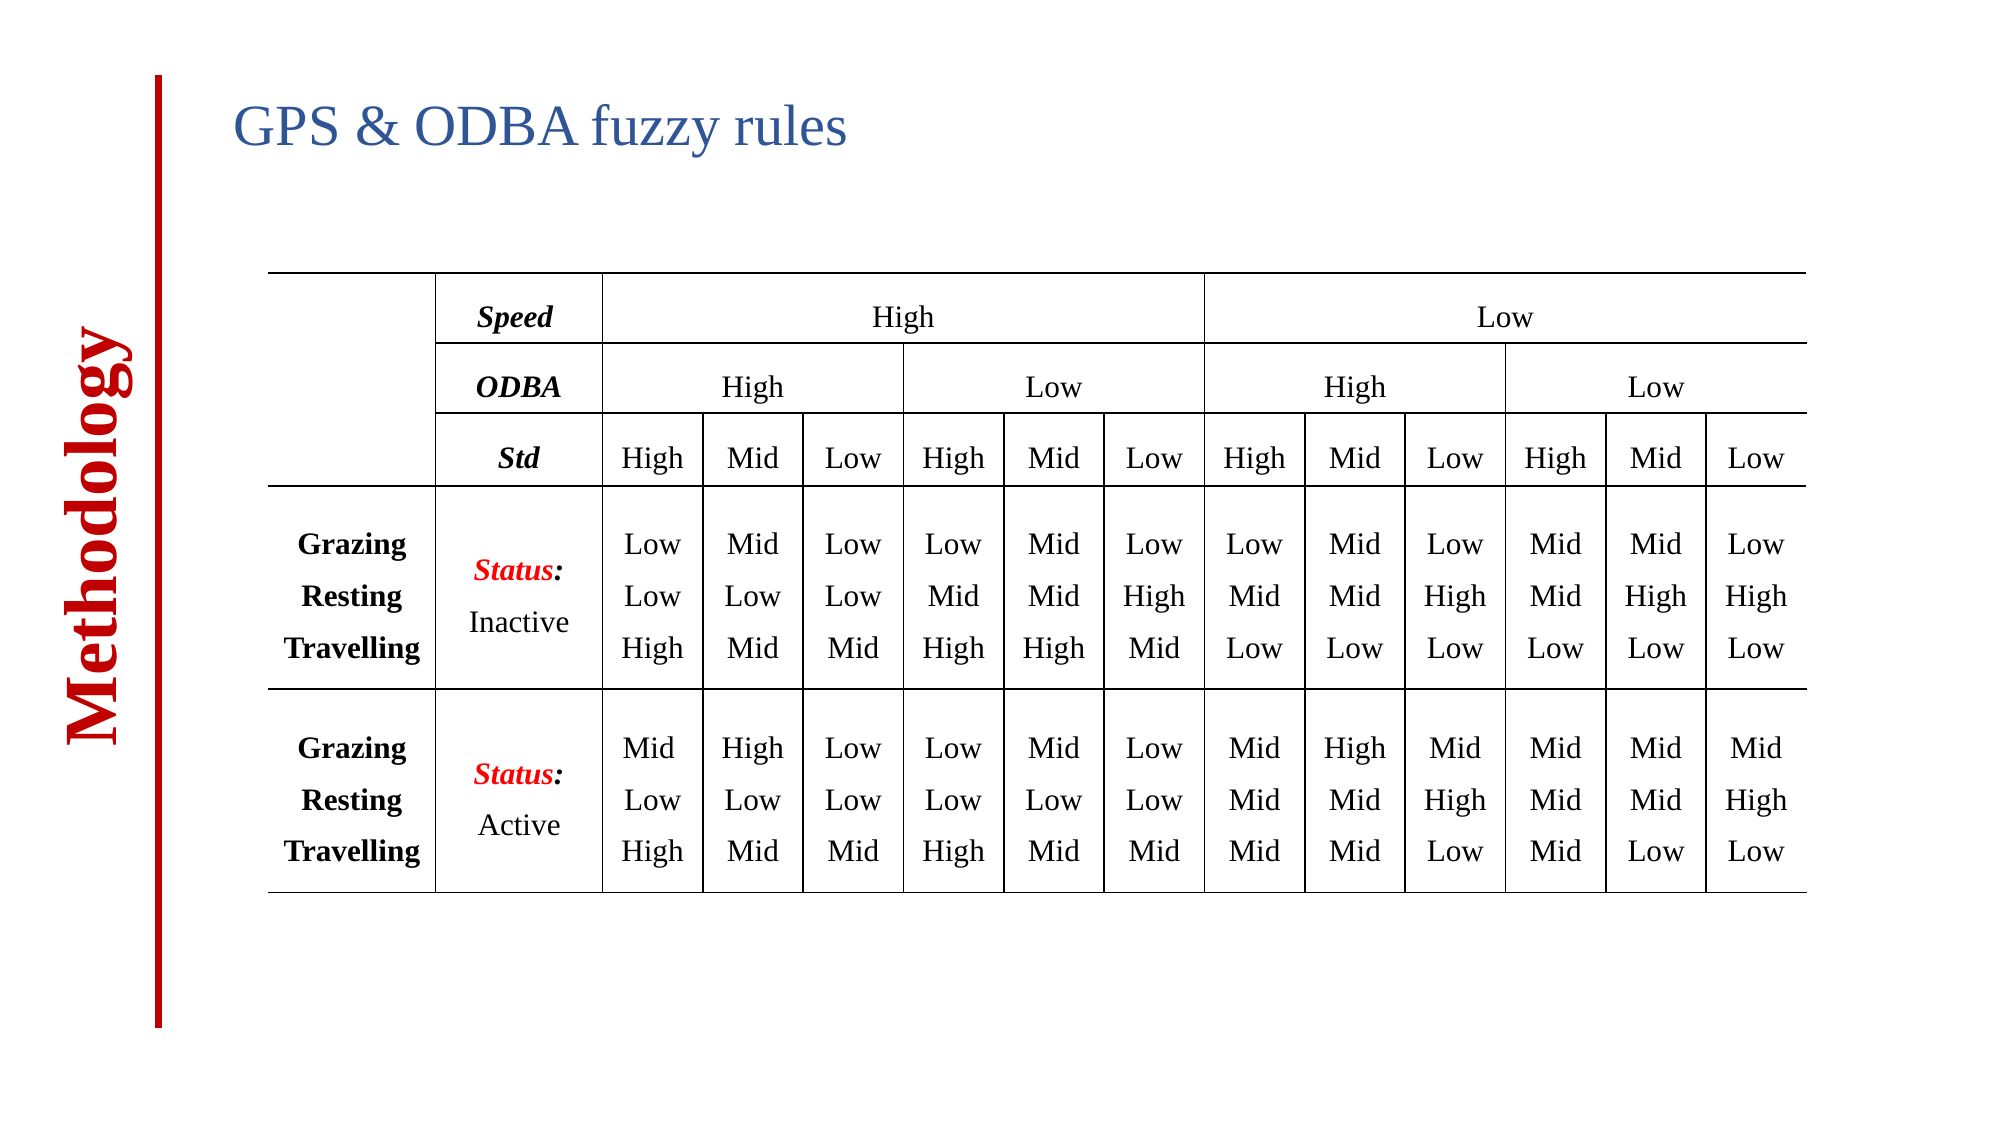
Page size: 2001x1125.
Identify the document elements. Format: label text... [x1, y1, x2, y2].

table_cell Mid Low Mid [1005, 690, 1103, 892]
table_cell Low Mid High [904, 487, 1003, 688]
table_cell Mid High Low [1607, 487, 1705, 688]
table_cell High Mid Mid [1306, 690, 1404, 892]
table_cell Std [436, 414, 602, 485]
table_cell Mid Mid Low [1306, 487, 1404, 688]
table_cell Low Mid Low [1205, 487, 1304, 688]
table_cell Low Low High [603, 487, 702, 688]
table_cell Status: Active [436, 690, 602, 892]
table_cell Mid High Low [1406, 690, 1505, 892]
table_cell Low [1506, 344, 1807, 412]
table_cell Mid [704, 414, 802, 485]
table_cell Low [1105, 414, 1204, 485]
text_box Methodology [34, 310, 139, 761]
table_cell Mid Mid Mid [1506, 690, 1605, 892]
table_cell Mid [1607, 414, 1705, 485]
table_cell Low [1406, 414, 1505, 485]
table_cell Low High Mid [1105, 487, 1204, 688]
table_cell Grazing Resting Travelling [268, 690, 435, 892]
table_cell High [603, 344, 903, 412]
table_cell High Low Mid [704, 690, 802, 892]
table_header High [603, 274, 1204, 342]
table_cell Low [1707, 414, 1807, 485]
table_header Speed [436, 274, 602, 342]
table_cell Low [804, 414, 903, 485]
table_cell High [1205, 344, 1505, 412]
table_cell Mid Mid High [1005, 487, 1103, 688]
table_cell Mid [1005, 414, 1103, 485]
table_header [268, 274, 435, 485]
table_cell Mid High Low [1707, 690, 1806, 892]
table_cell Low Low High [904, 690, 1003, 892]
table_cell Mid Mid Low [1607, 690, 1705, 892]
table_cell Low Low Mid [804, 690, 903, 892]
table_cell Mid Low High [603, 690, 702, 892]
table_cell Status: Inactive [436, 487, 602, 688]
table_cell High [603, 414, 702, 485]
table_cell High [904, 414, 1003, 485]
table_cell Low Low Mid [804, 487, 903, 688]
table_cell Mid [1306, 414, 1404, 485]
table_cell Mid Low Mid [704, 487, 802, 688]
text_box GPS & ODBA fuzzy rules [218, 75, 369, 225]
table_cell High [1205, 414, 1304, 485]
table_cell Mid Mid Low [1506, 487, 1605, 688]
table_cell Low High Low [1707, 487, 1806, 688]
table_cell ODBA [436, 344, 602, 412]
table_cell Mid Mid Mid [1205, 690, 1304, 892]
table_cell Low Low Mid [1105, 690, 1204, 892]
table_cell Grazing Resting Travelling [268, 487, 435, 688]
table_header Low [1205, 274, 1806, 342]
table_cell Low High Low [1406, 487, 1505, 688]
table_cell High [1506, 414, 1605, 485]
table_cell Low [904, 344, 1204, 412]
